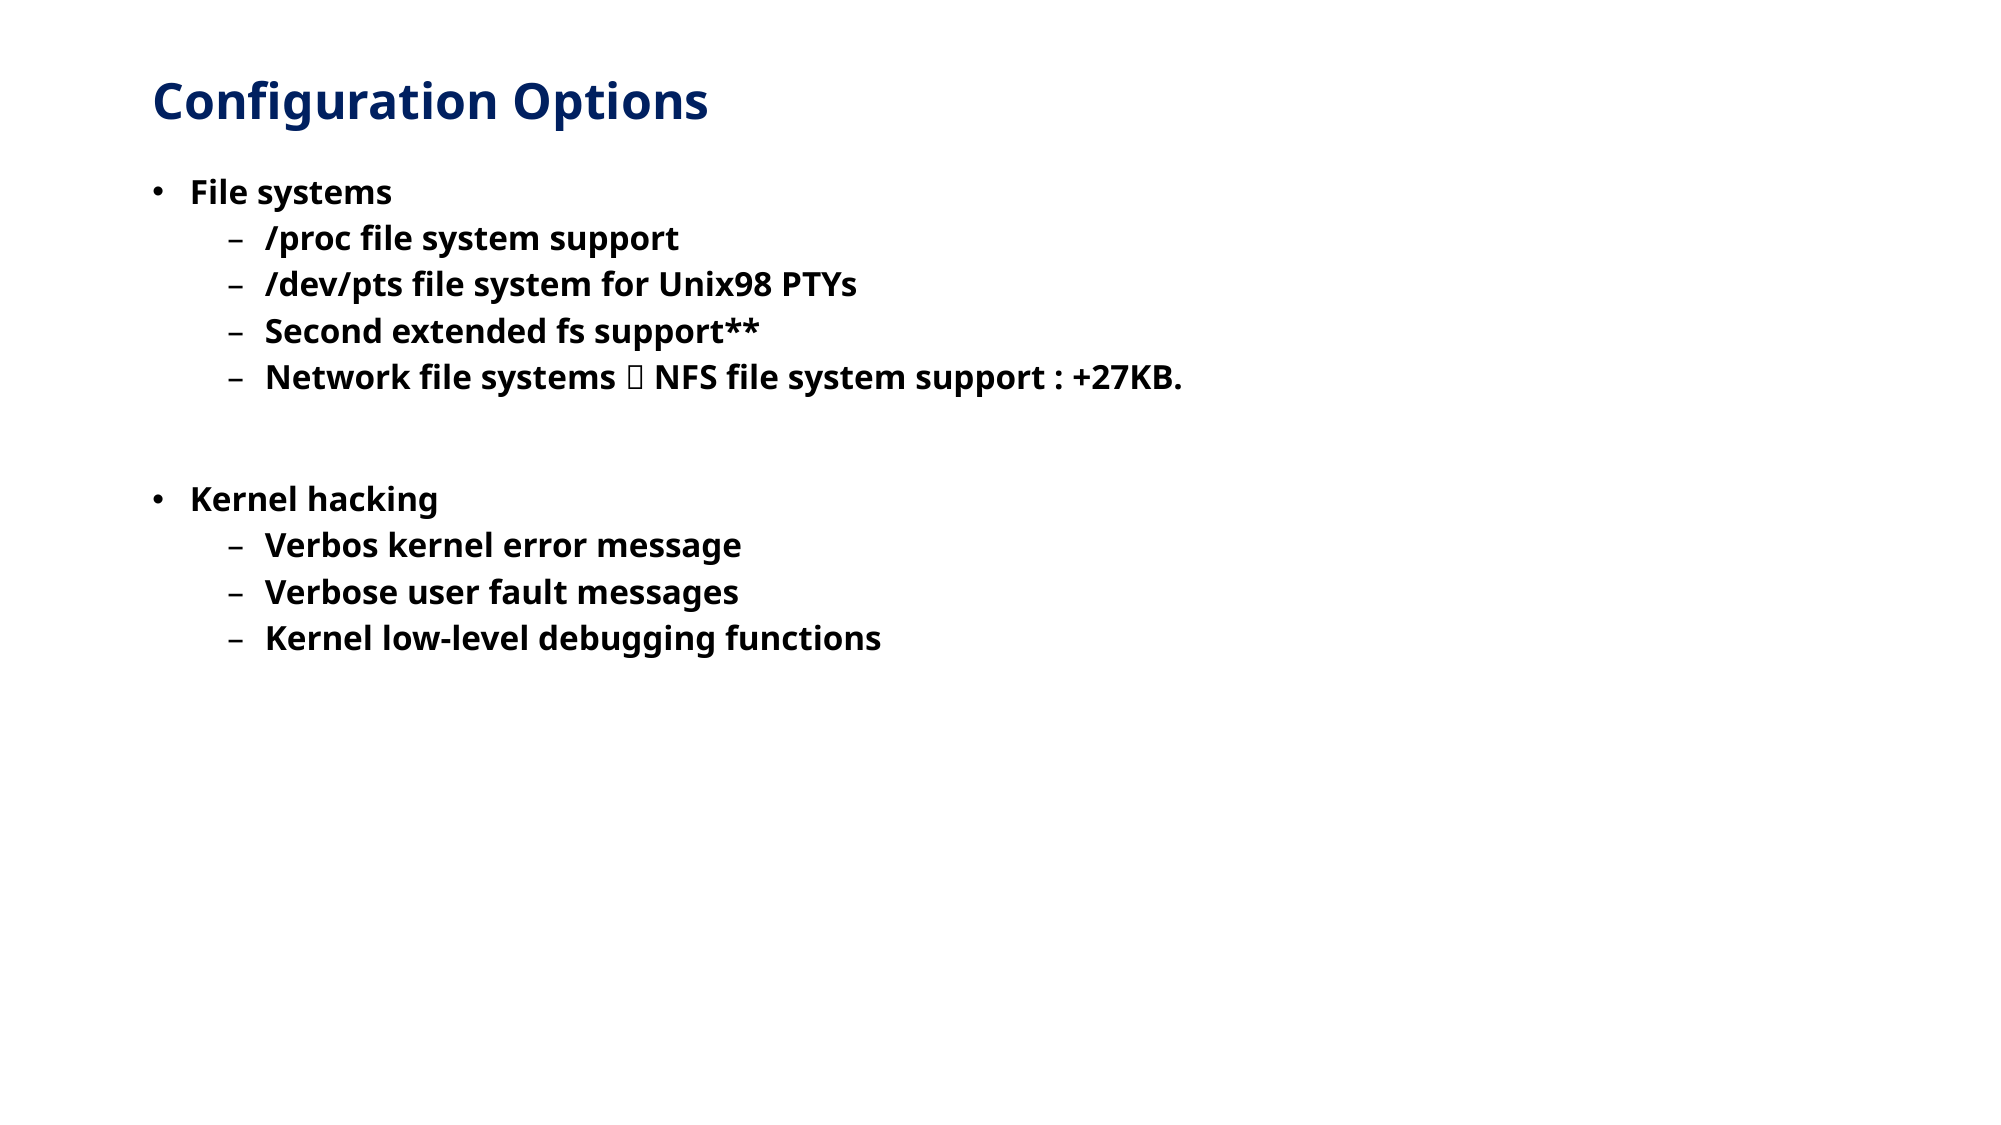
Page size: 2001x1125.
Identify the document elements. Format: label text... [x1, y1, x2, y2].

title Configuration Options [137, 67, 1863, 139]
list File systems /proc file system support /dev/pts file system for Unix98 PTYs Second extended fs support** Network file systems  NFS file system support : +27KB. Kernel hacking Verbos kernel error message Verbose user fault messages Kernel low-level debugging functions [137, 167, 1863, 1014]
